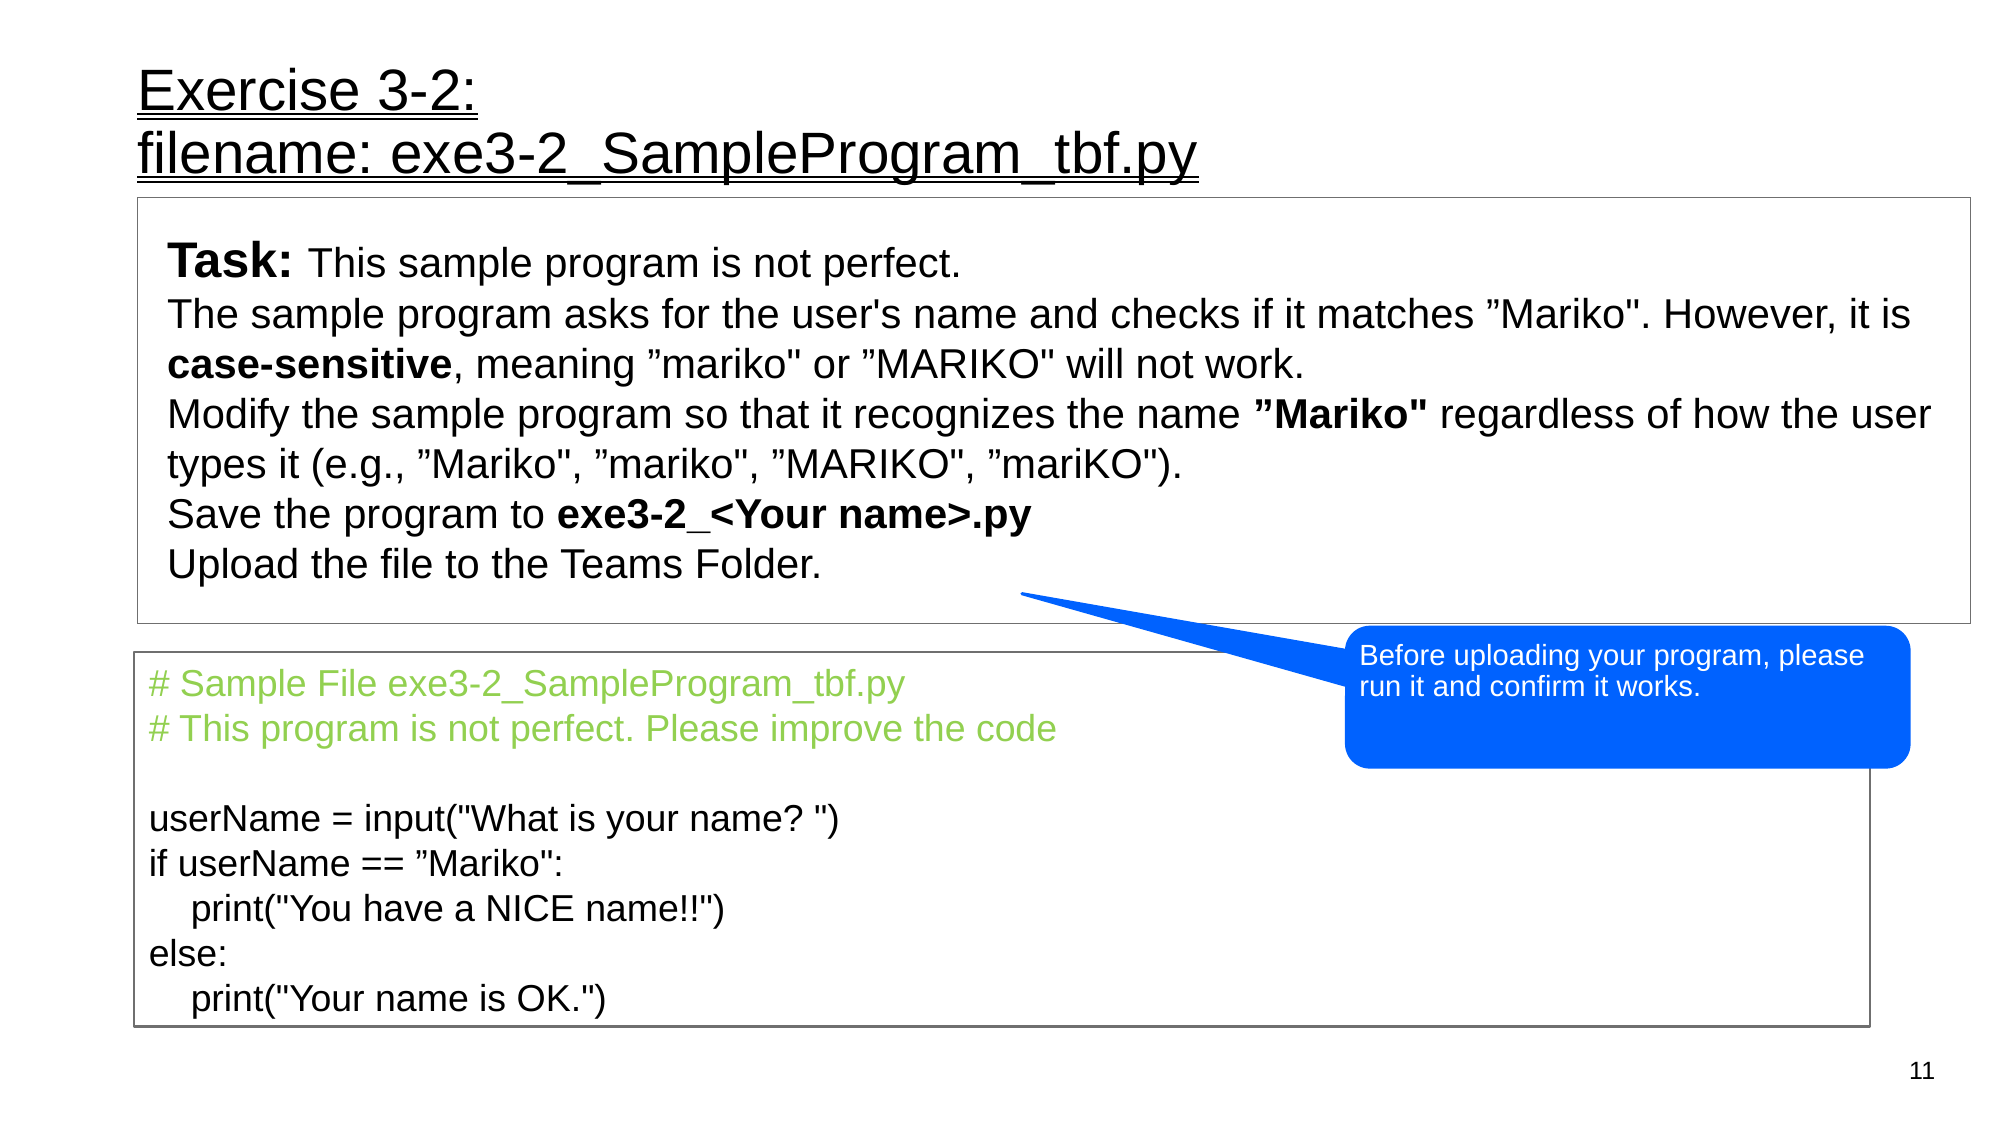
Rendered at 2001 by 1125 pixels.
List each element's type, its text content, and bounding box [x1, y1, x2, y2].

list Task: This sample program is not perfect. The sample program asks for the user's name and checks if it matches ”Mariko". However, it is case-sensitive, meaning ”mariko" or ”MARIKO" will not work. Modify the sample program so that it recognizes the name ”Mariko" regardless of how the user types it (e.g., ”Mariko", ”mariko", ”MARIKO", ”mariKO"). Save the program to exe3-2_<Your name>.py Upload the file to the Teams Folder. [137, 197, 1971, 624]
text_box # Sample File exe3-2_SampleProgram_tbf.py # This program is not perfect. Please improve the code userName = input("What is your name? ") if userName == ”Mariko": print("You have a NICE name!!") else: print("Your name is OK.") [133, 651, 1870, 1027]
slide_number 11 [1550, 1047, 1950, 1084]
title Exercise 3-2: filename: exe3-2_SampleProgram_tbf.py [137, 59, 1863, 177]
text_box Before uploading your program, please run it and confirm it works. [1019, 591, 1912, 770]
